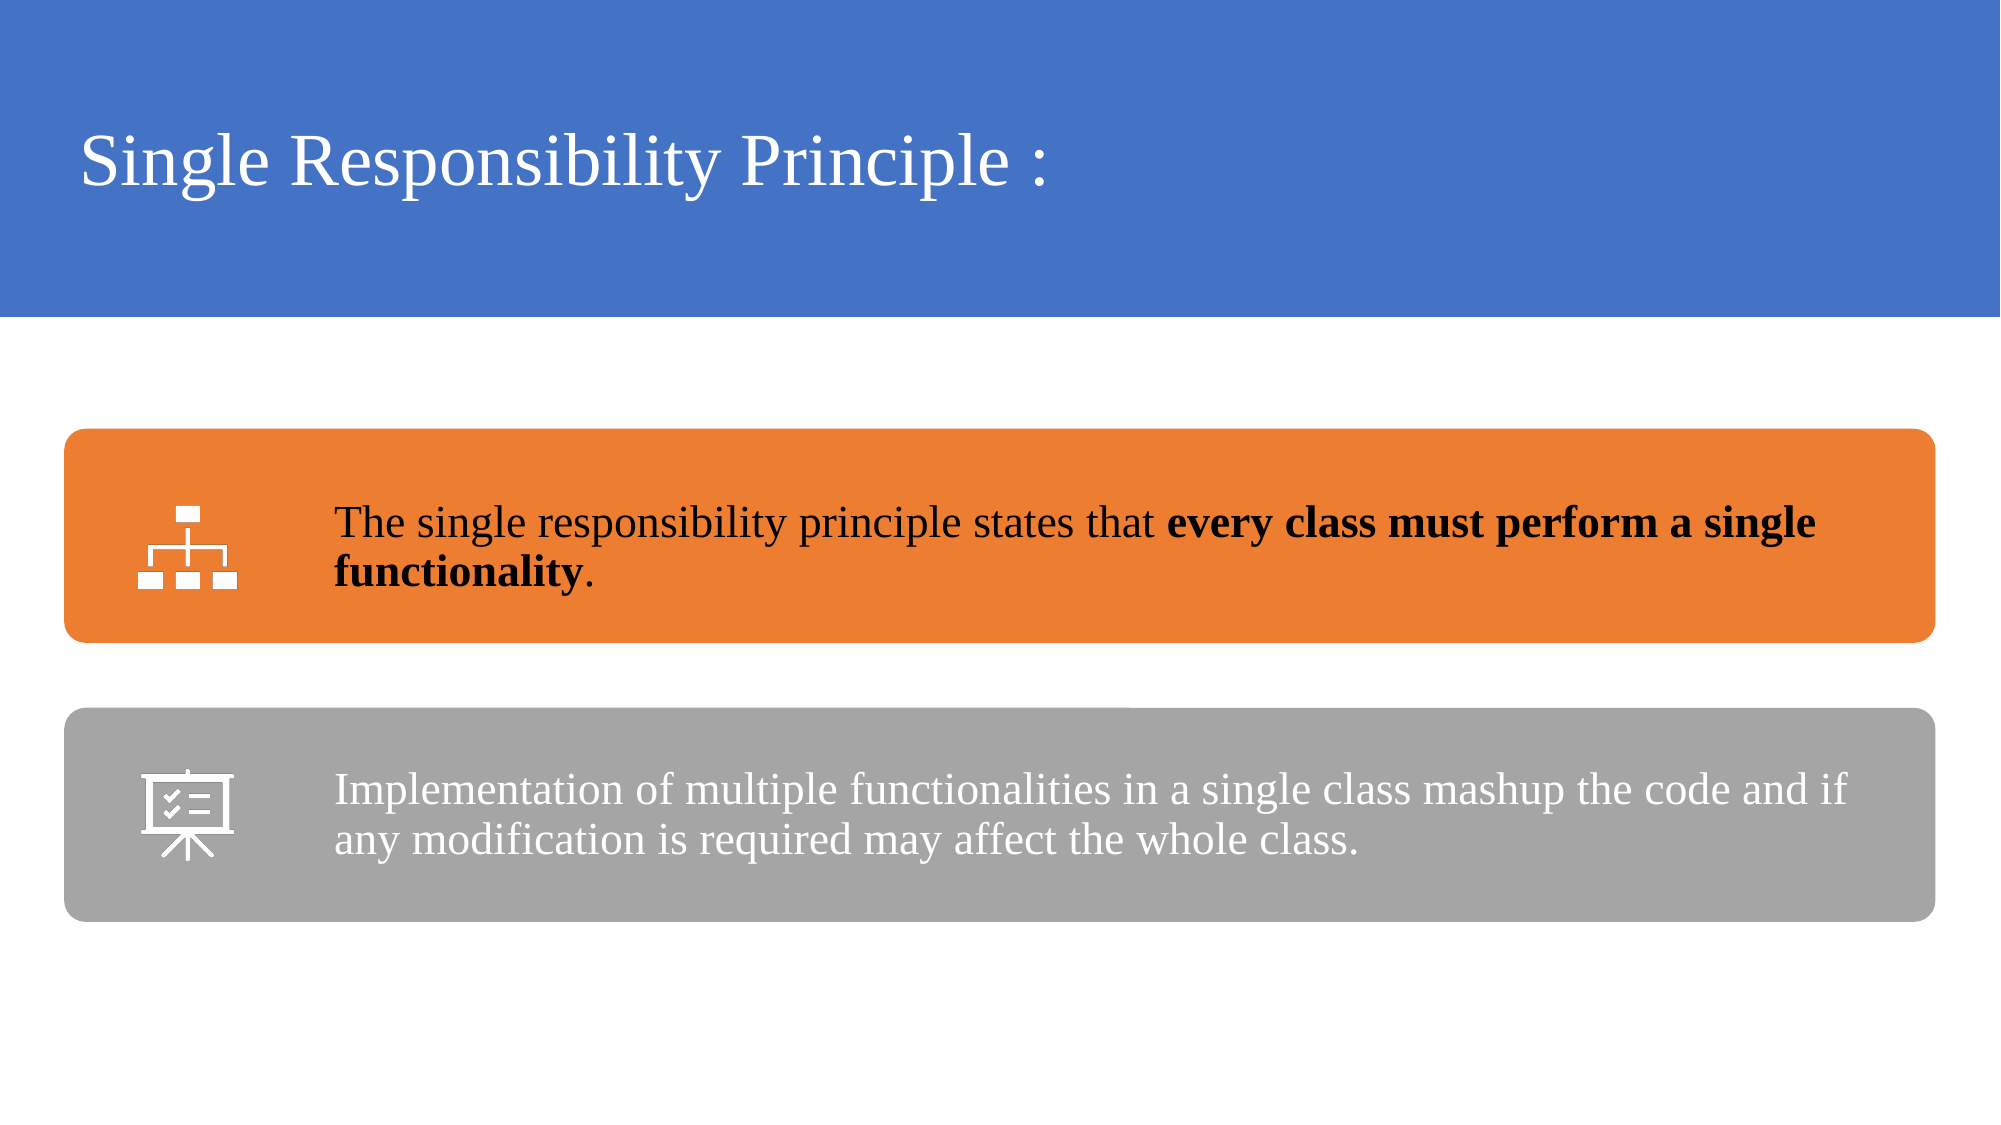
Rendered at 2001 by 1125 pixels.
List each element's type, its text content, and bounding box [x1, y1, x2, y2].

title Single Responsibility Principle : [64, 52, 1936, 271]
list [64, 324, 1936, 1038]
text_box [0, 0, 2000, 318]
